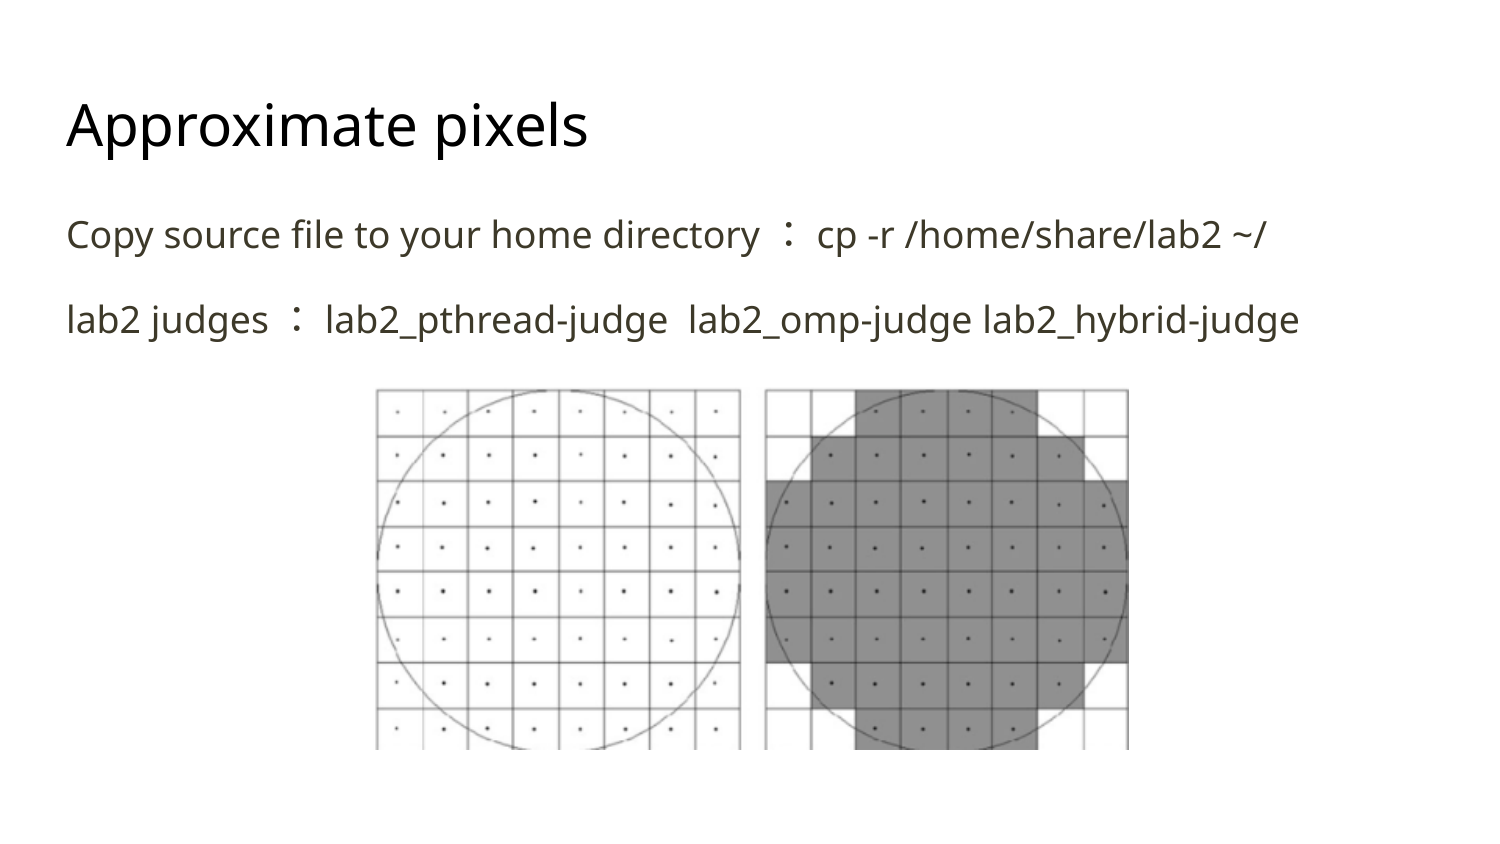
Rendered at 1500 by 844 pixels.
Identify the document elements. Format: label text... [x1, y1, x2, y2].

picture [370, 385, 1130, 750]
list Copy source file to your home directory：cp -r /home/share/lab2 ~/ lab2 judges：lab2_pthread-judge lab2_omp-judge lab2_hybrid-judge [51, 189, 1449, 750]
title Approximate pixels [51, 72, 1449, 167]
